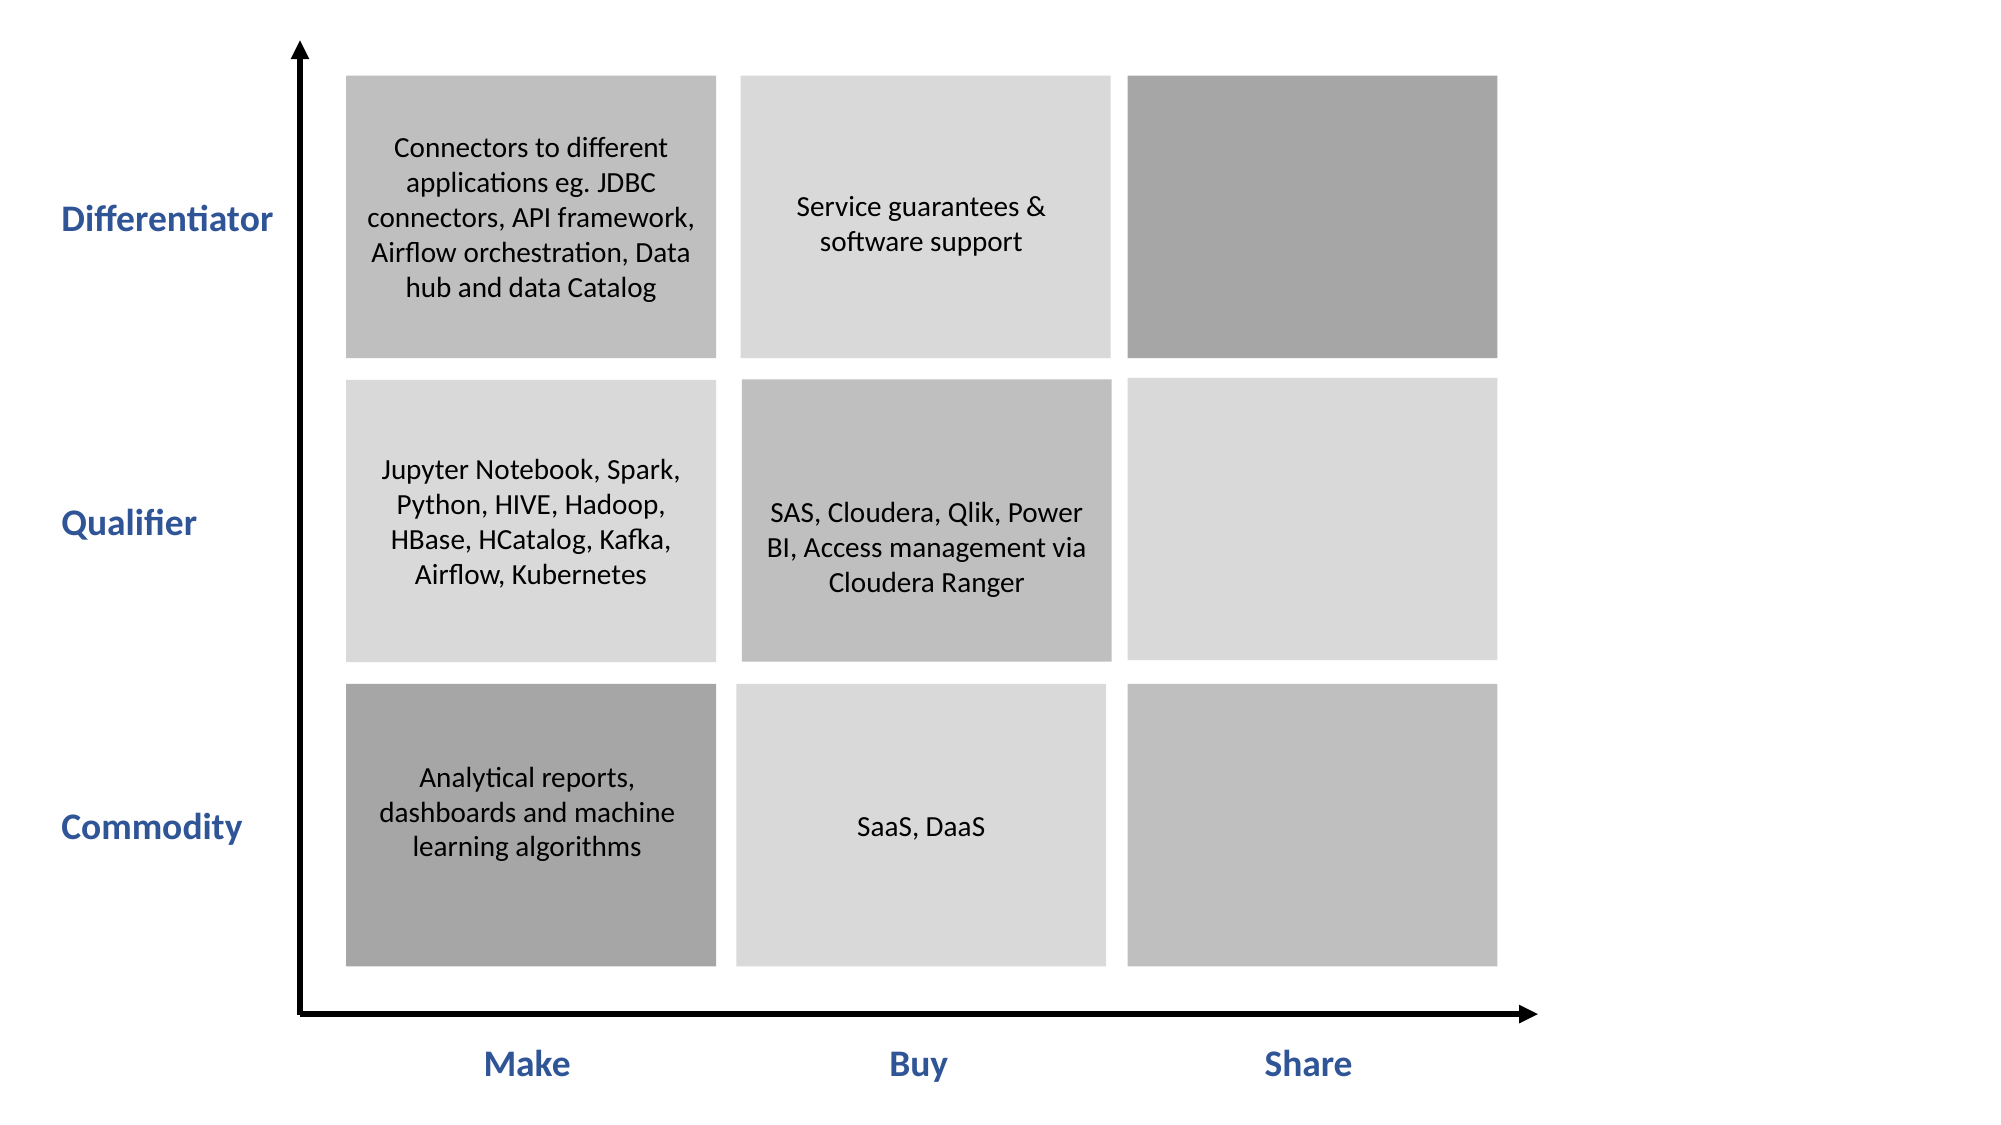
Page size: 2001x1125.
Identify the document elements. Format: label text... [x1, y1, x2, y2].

text_box Buy [874, 1031, 969, 1092]
text_box Service guarantees & software support [754, 179, 1089, 265]
text_box [1127, 683, 1498, 967]
text_box Connectors to different applications eg. JDBC connectors, API framework, Airflow orchestration, Data hub and data Catalog [346, 121, 717, 311]
text_box [1127, 75, 1498, 359]
text_box Share [1249, 1031, 1375, 1092]
text_box Qualifier [46, 490, 296, 551]
text_box Differentiator [46, 186, 296, 247]
text_box [735, 683, 1107, 967]
text_box [1127, 377, 1498, 661]
text_box Analytical reports, dashboards and machine learning algorithms [346, 750, 709, 871]
text_box [741, 378, 1113, 663]
text_box SaaS, DaaS [736, 799, 1107, 850]
text_box [345, 379, 717, 663]
text_box Commodity [46, 794, 296, 855]
text_box [345, 75, 717, 359]
text_box Make [468, 1031, 594, 1092]
text_box [345, 683, 717, 967]
text_box SAS, Cloudera, Qlik, Power BI, Access management via Cloudera Ranger [741, 485, 1112, 606]
text_box [740, 75, 1112, 359]
text_box Jupyter Notebook, Spark, Python, HIVE, Hadoop, HBase, HCatalog, Kafka, Airflow, Kubernetes [350, 442, 712, 598]
